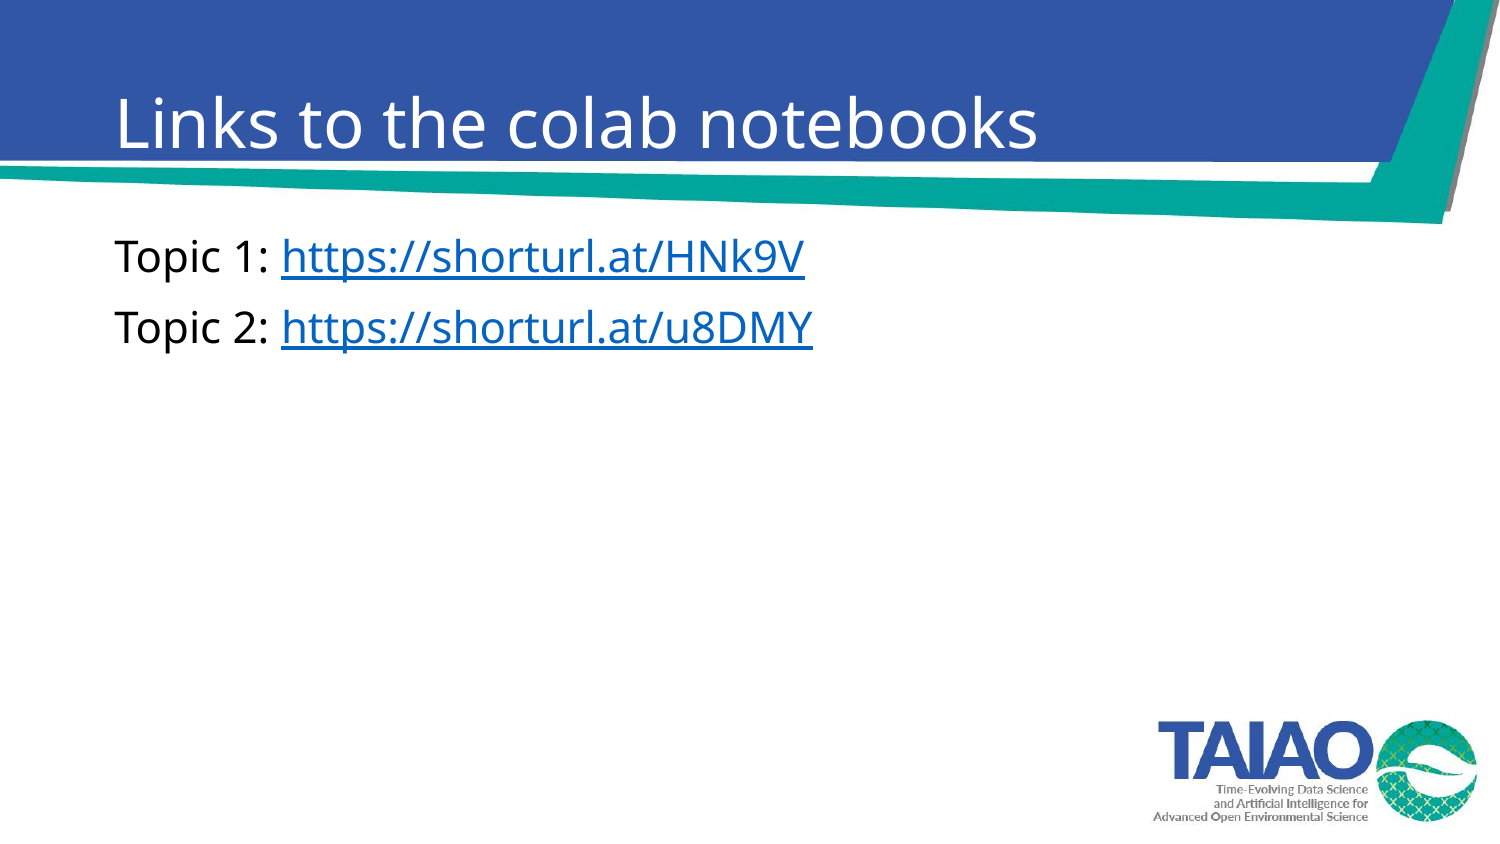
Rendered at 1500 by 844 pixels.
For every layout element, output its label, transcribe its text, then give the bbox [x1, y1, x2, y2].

picture [0, 0, 1500, 844]
list Topic 1: https://shorturl.at/HNk9V Topic 2: https://shorturl.at/u8DMY [103, 224, 1397, 760]
title Links to the colab notebooks [103, 44, 1397, 208]
